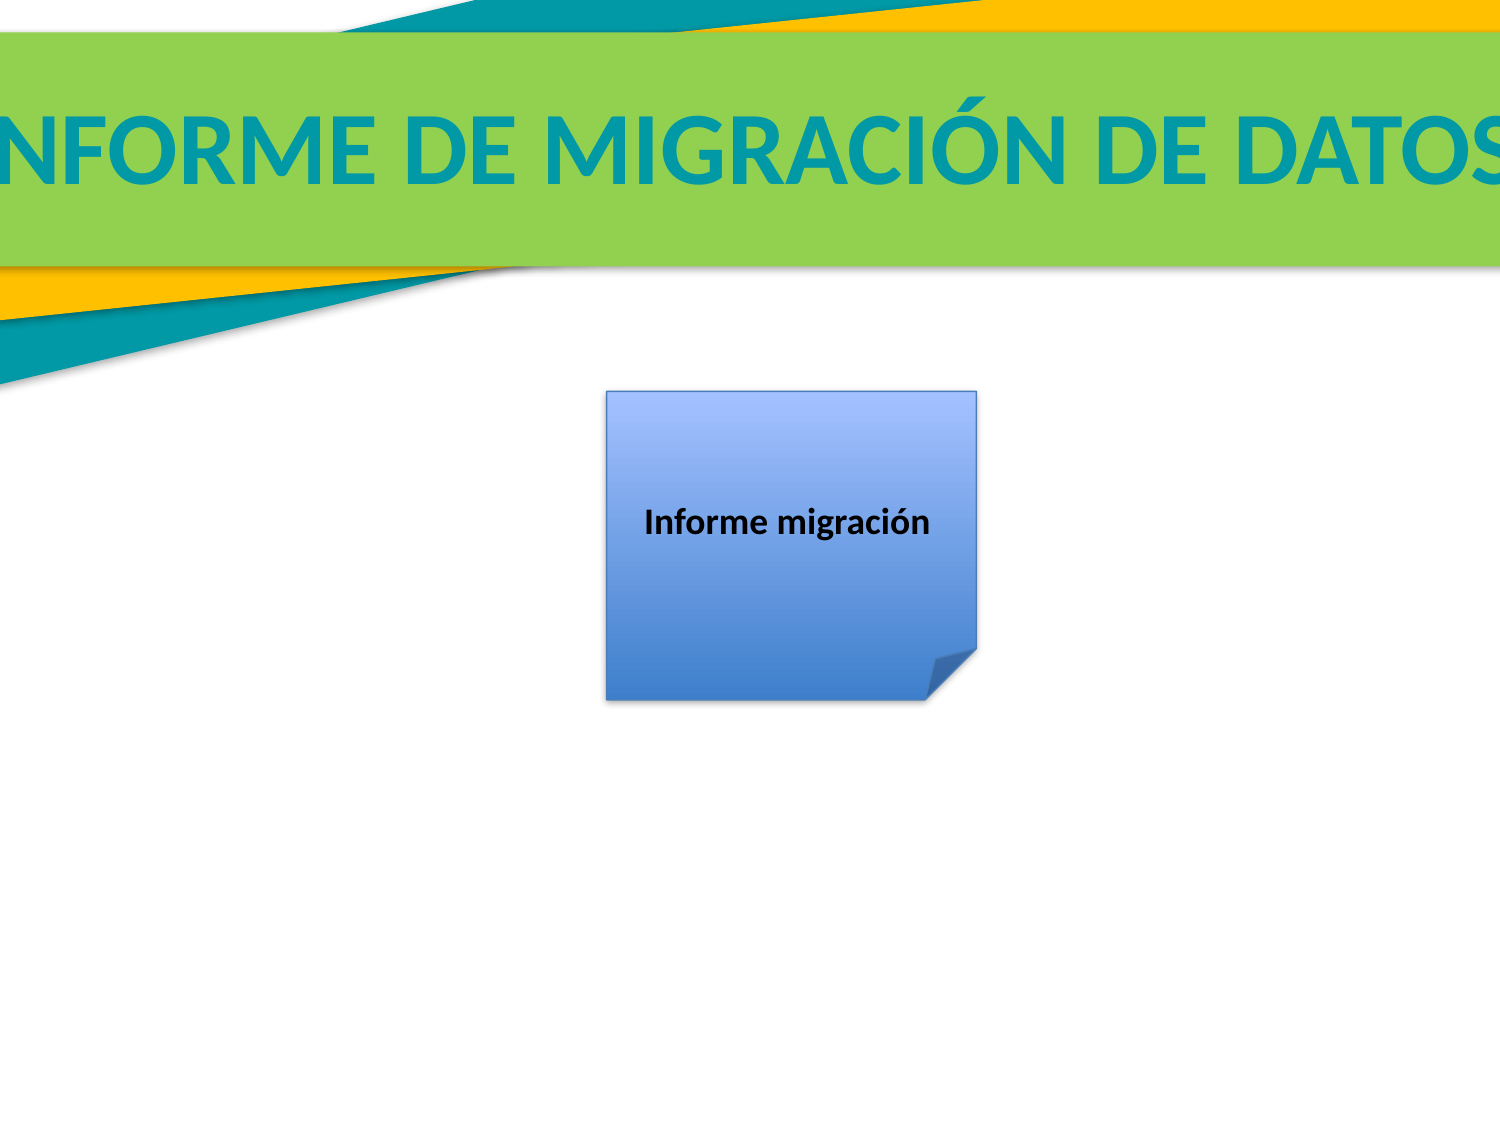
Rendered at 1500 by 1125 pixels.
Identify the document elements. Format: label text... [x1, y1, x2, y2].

text_box Informe migración [605, 390, 978, 701]
text_box INFORME DE MIGRACIÓN DE DATOS [0, 72, 1500, 213]
